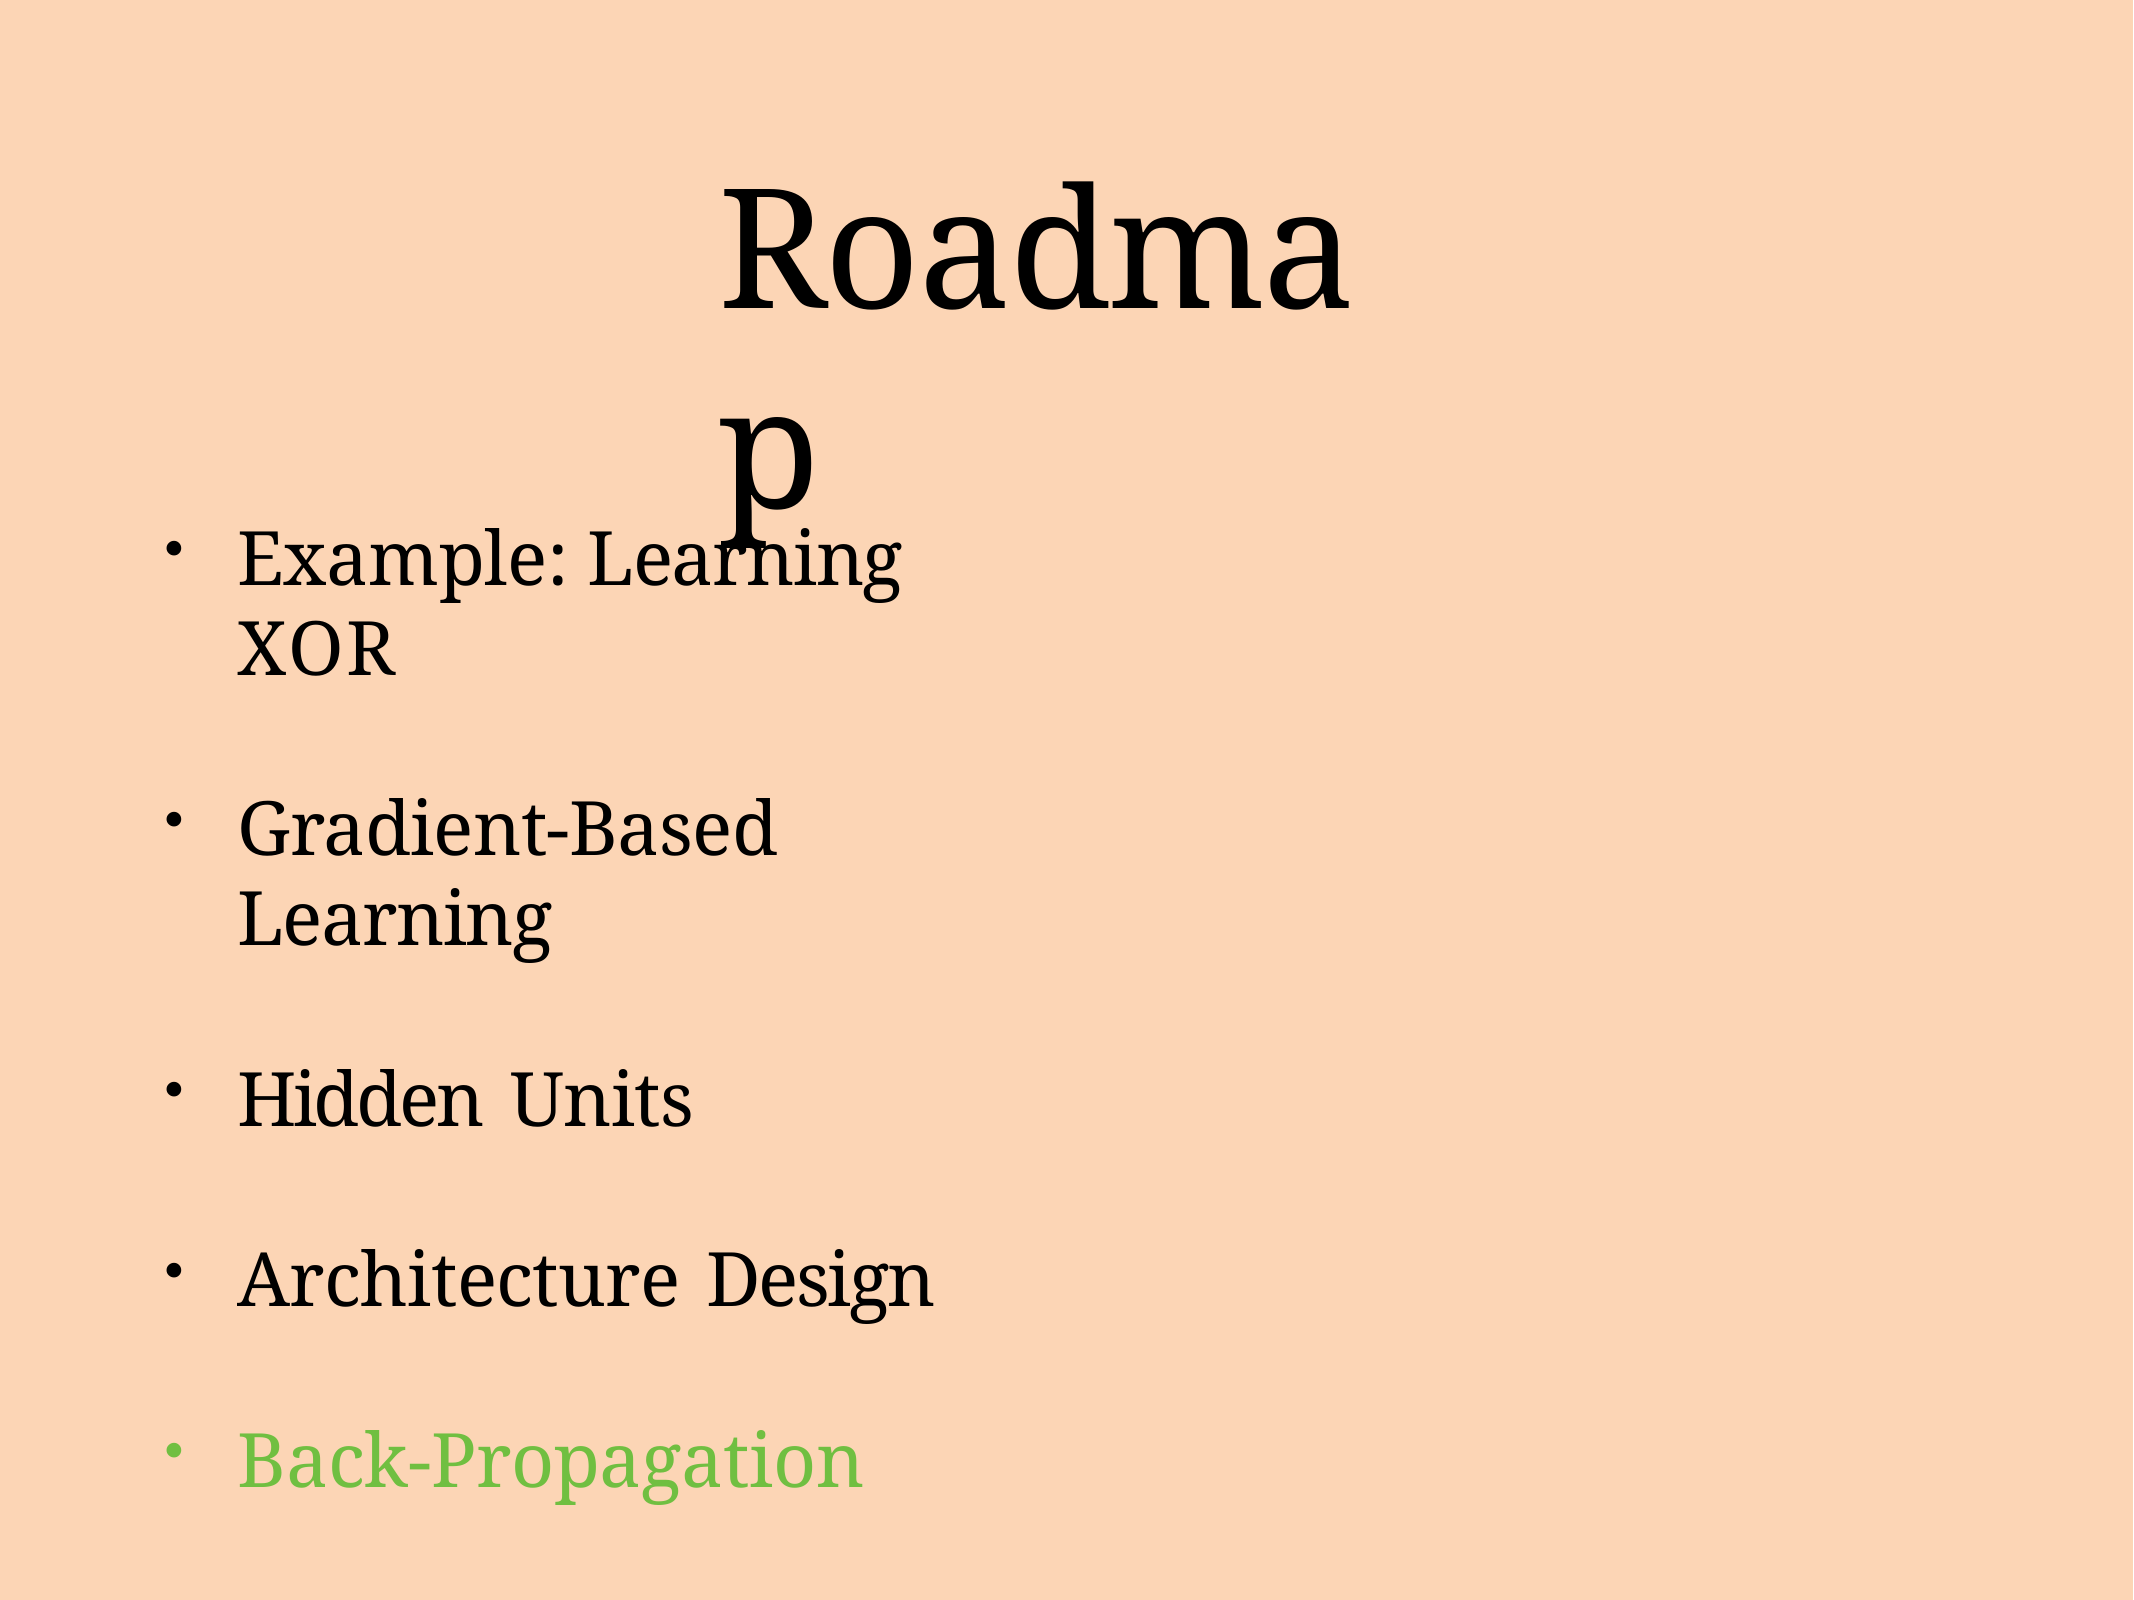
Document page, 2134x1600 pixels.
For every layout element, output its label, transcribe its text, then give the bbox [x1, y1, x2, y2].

text_box Example: Learning XOR Gradient-Based Learning Hidden Units Architecture Design Back-Propagation [160, 508, 1066, 1503]
title Roadmap [715, 139, 1418, 542]
